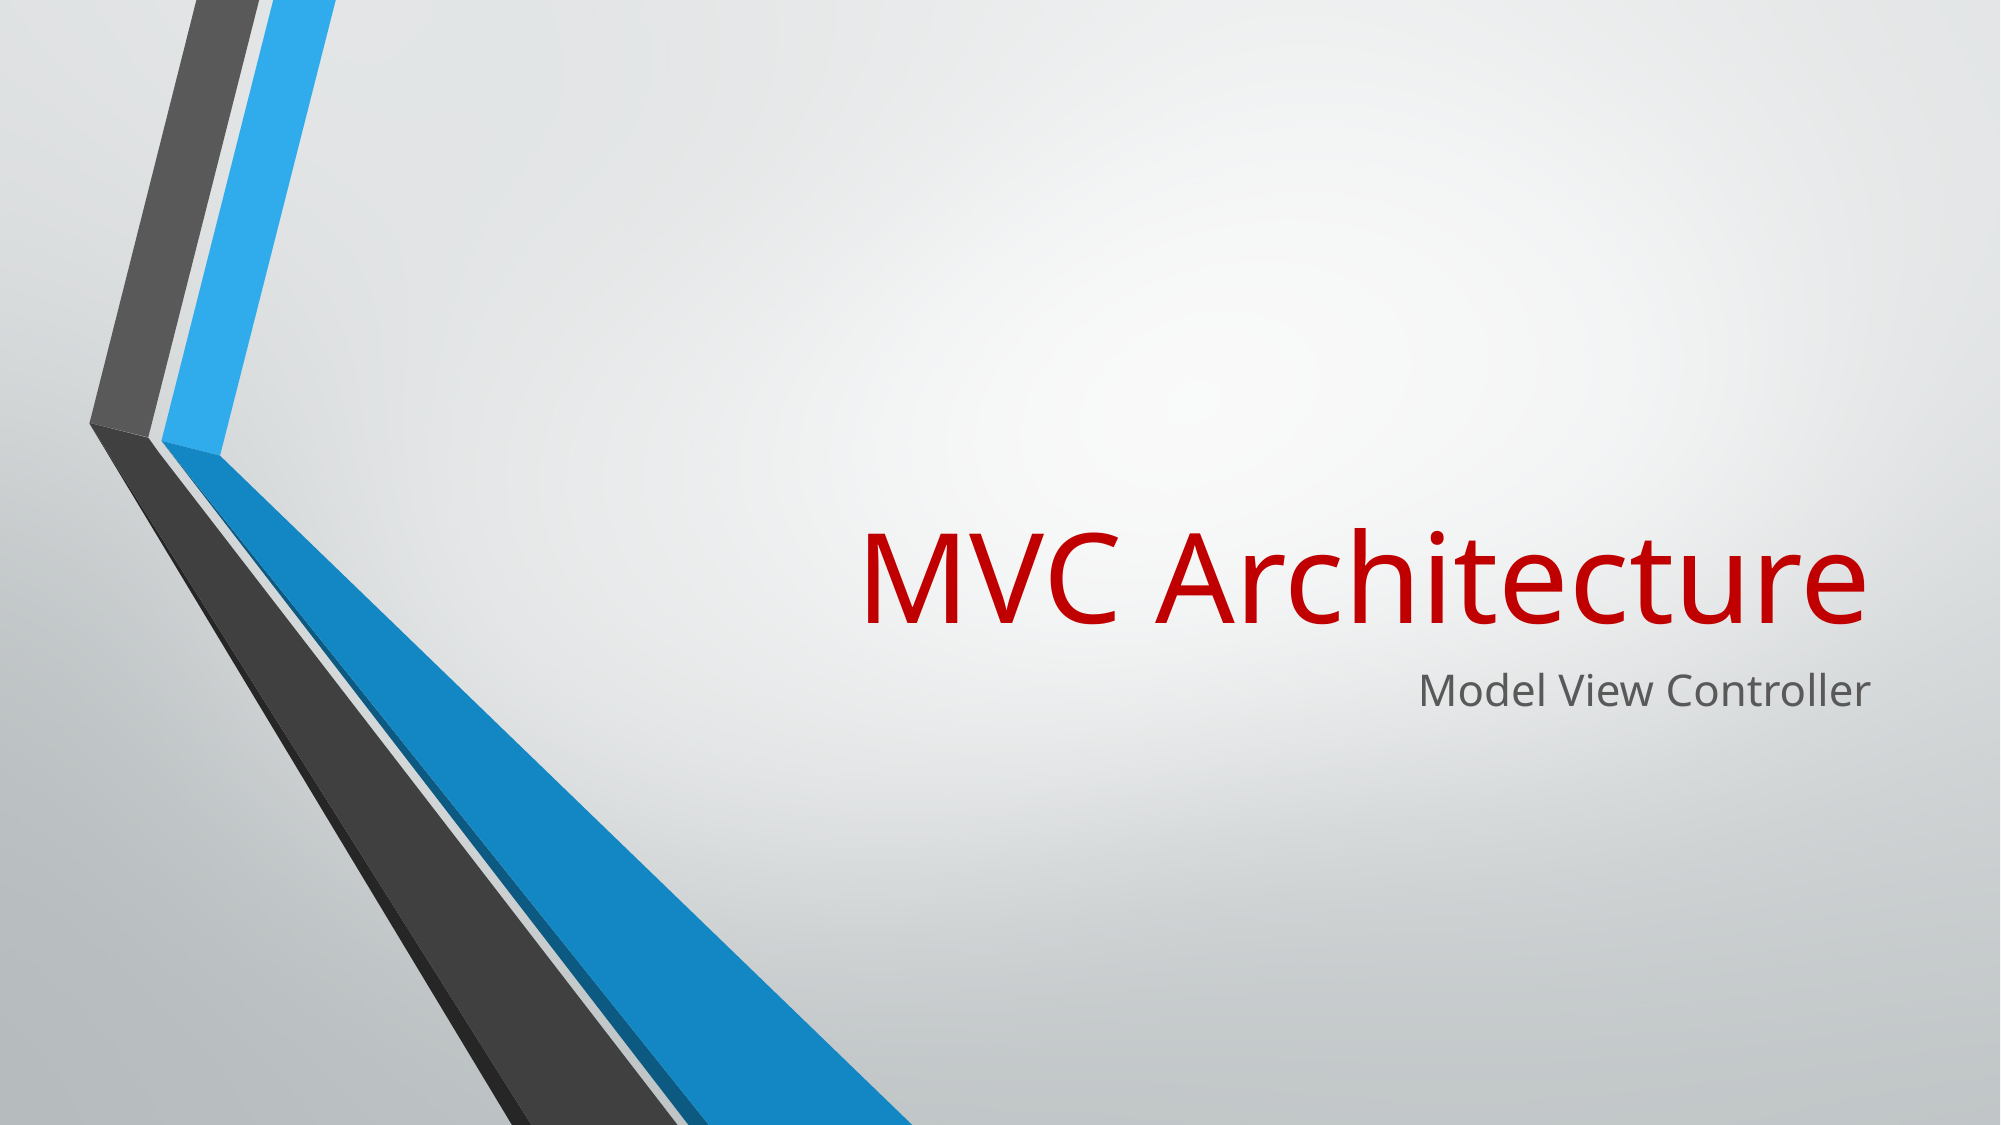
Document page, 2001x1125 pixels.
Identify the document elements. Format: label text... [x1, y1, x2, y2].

title MVC Architecture [480, 226, 1887, 656]
subtitle Model View Controller [740, 655, 1887, 884]
